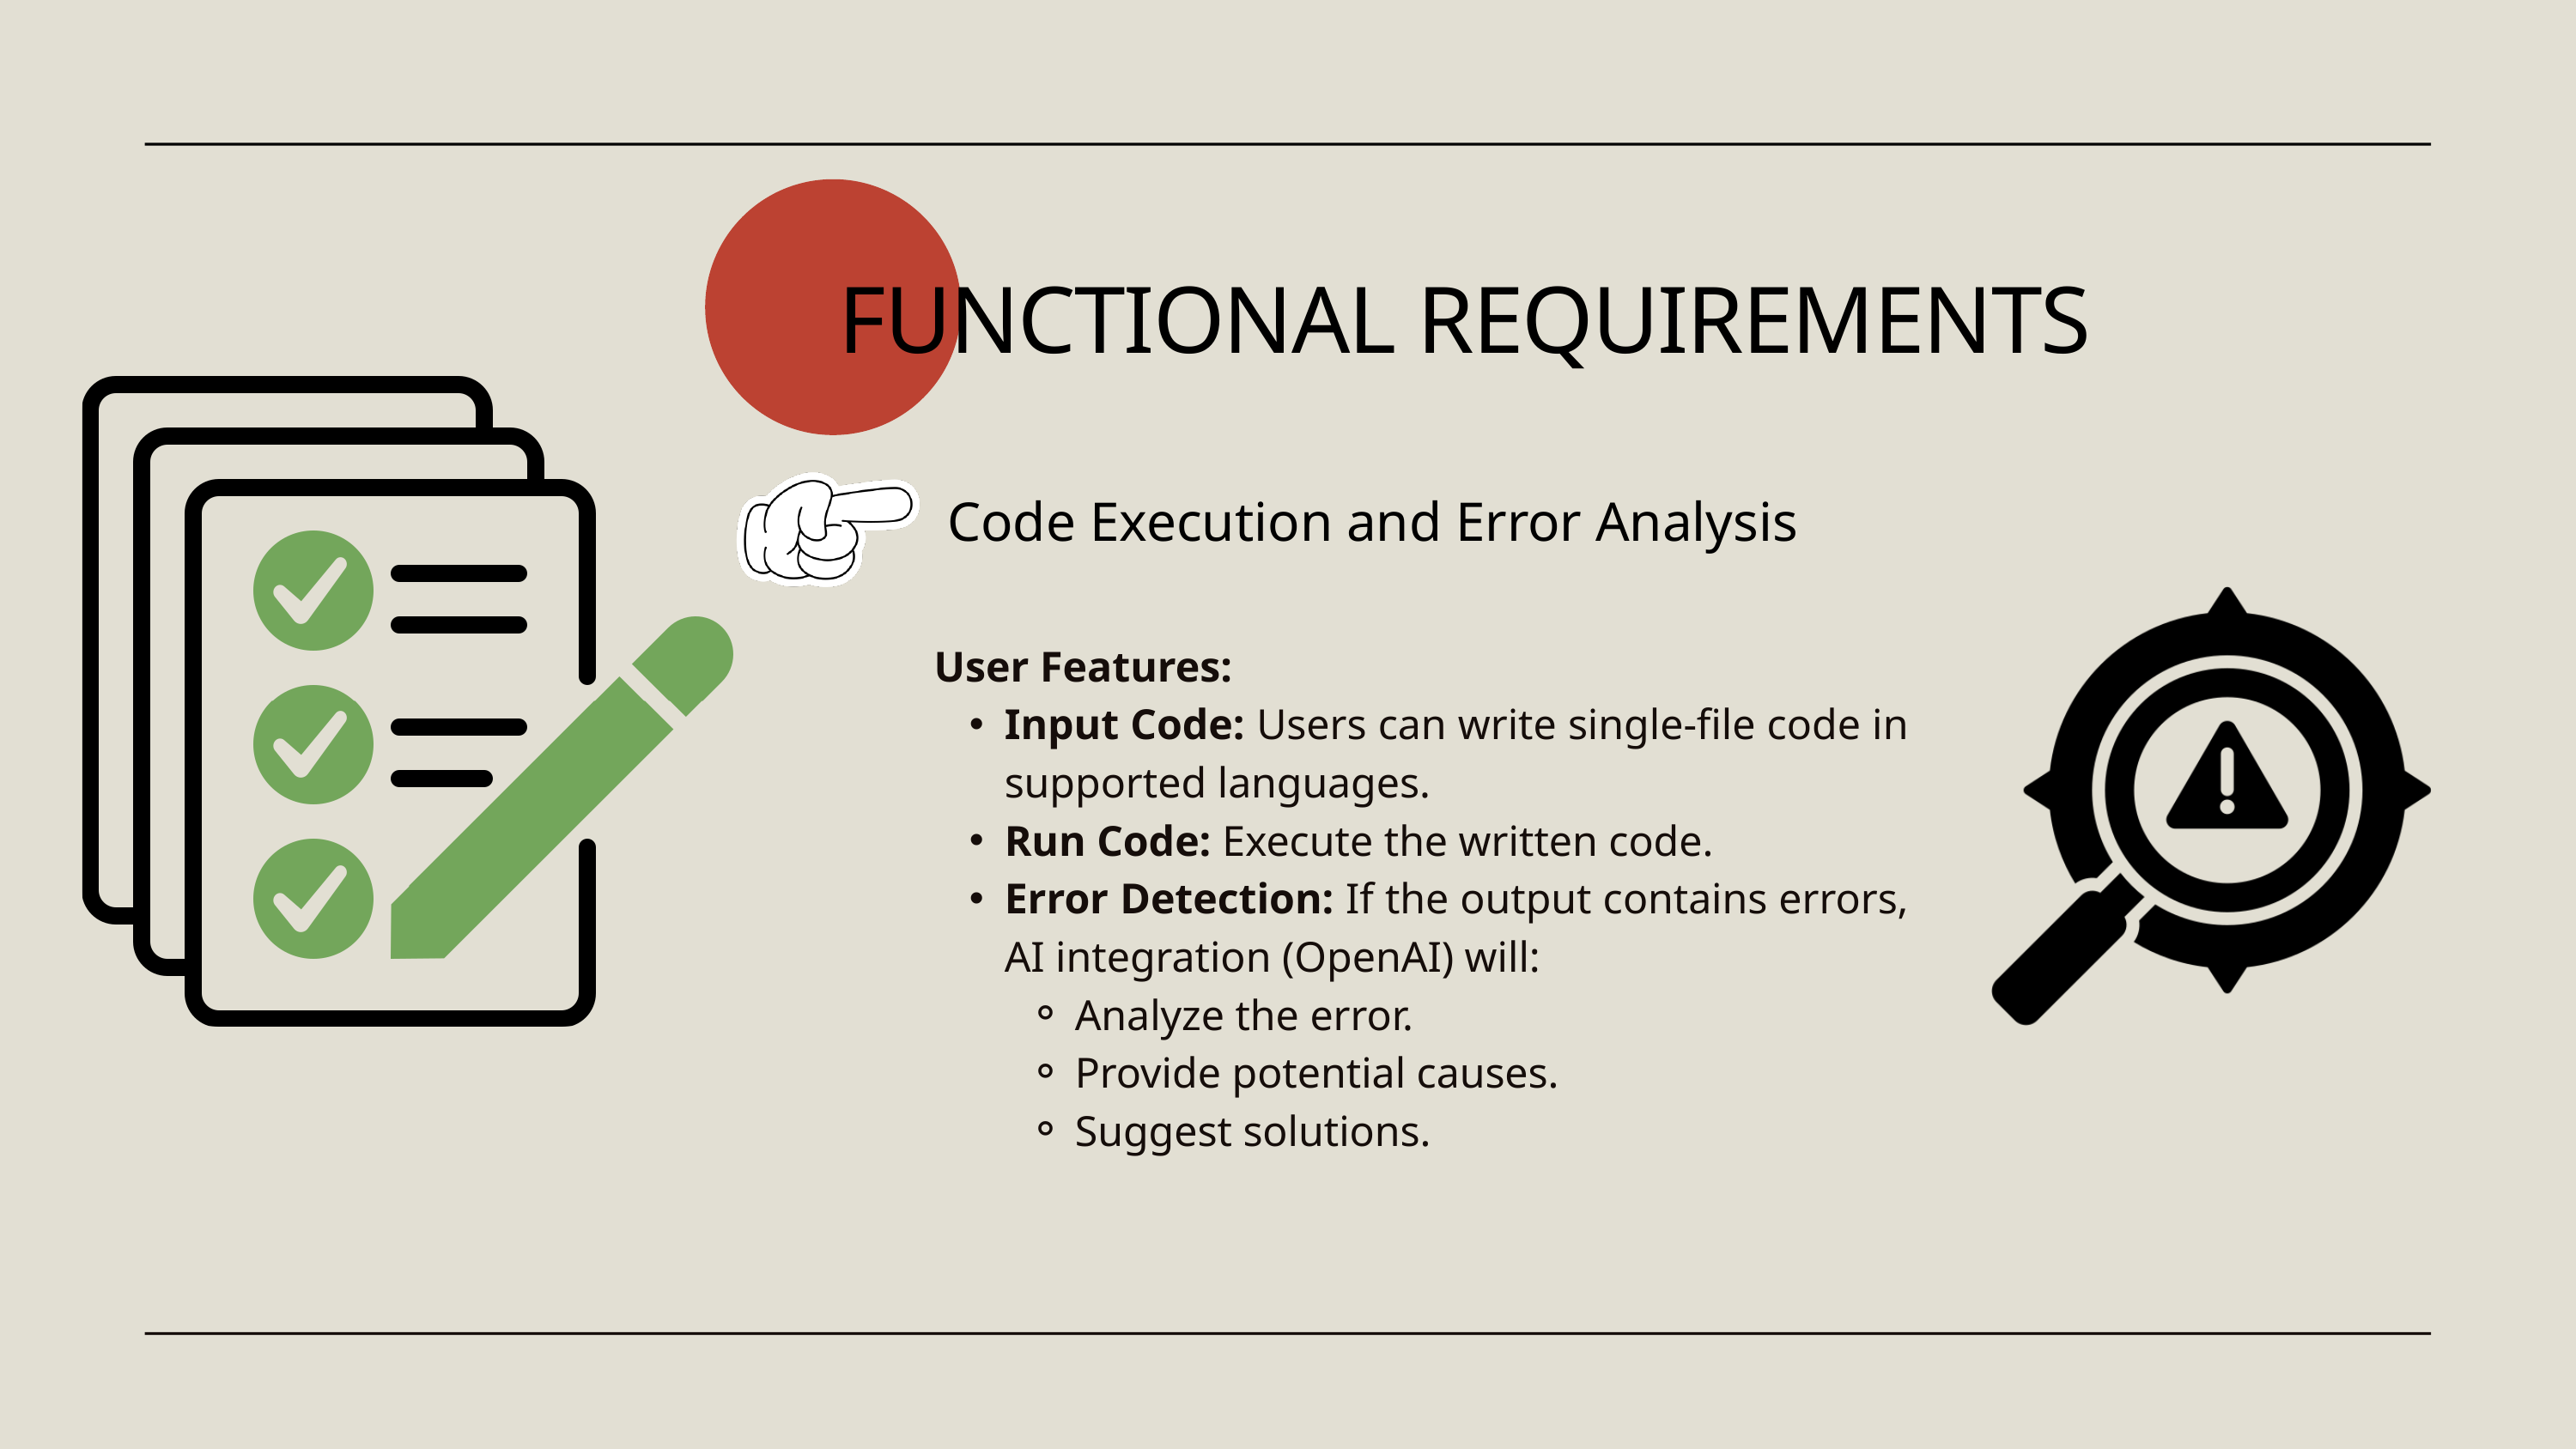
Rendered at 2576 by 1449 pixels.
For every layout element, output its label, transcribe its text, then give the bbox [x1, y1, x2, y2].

text_box [1990, 586, 2432, 1027]
text_box User Features: Input Code: Users can write single-file code in supported languages. Run Code: Execute the written code. Error Detection: If the output contains errors, AI integration (OpenAI) will: Analyze the error. Provide potential causes. Suggest solutions. [933, 632, 1910, 1271]
text_box FUNCTIONAL REQUIREMENTS [965, 242, 2196, 372]
text_box [736, 470, 920, 587]
text_box [82, 376, 737, 1027]
text_box Code Execution and Error Analysis [943, 477, 1803, 553]
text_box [704, 179, 962, 436]
